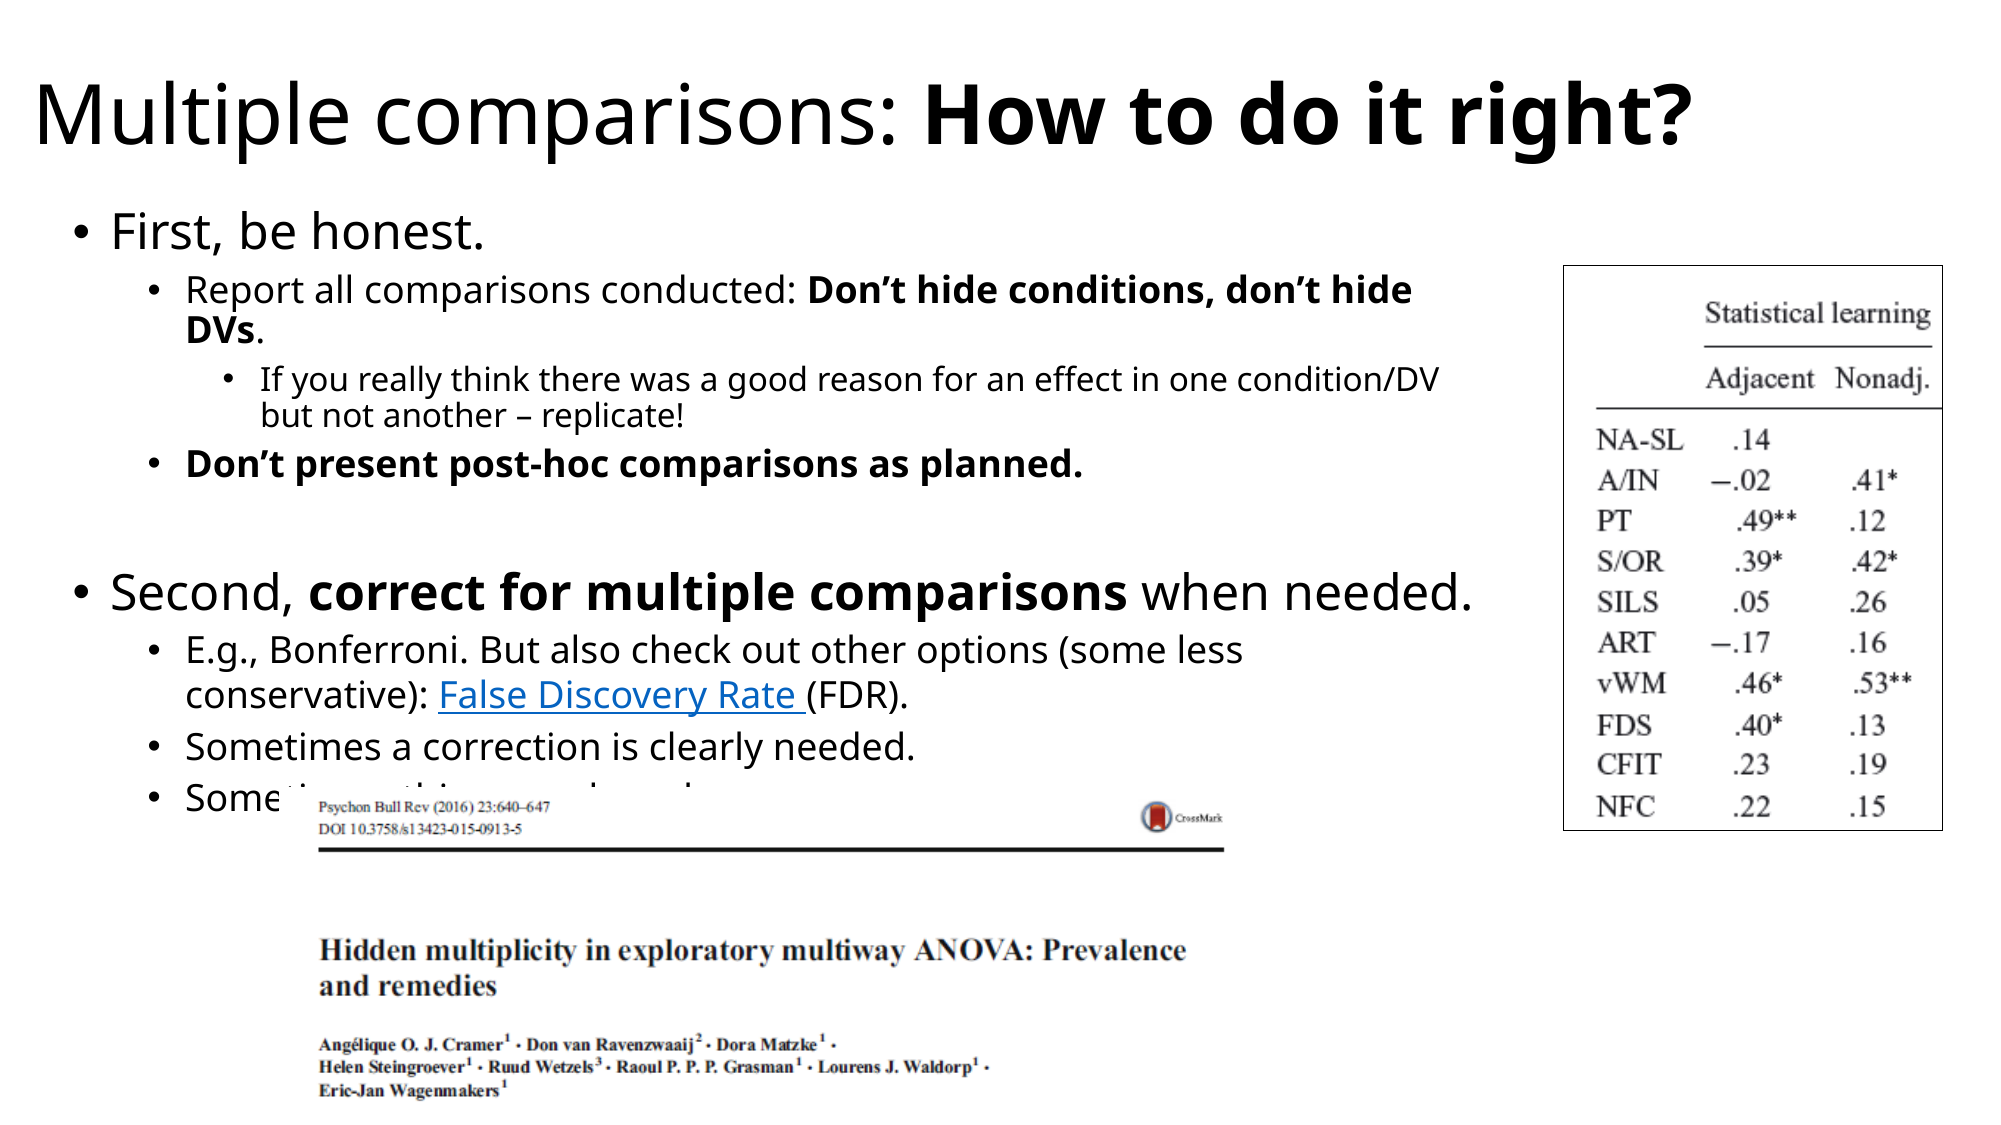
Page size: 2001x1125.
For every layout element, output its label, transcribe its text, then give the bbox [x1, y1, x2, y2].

picture [1563, 265, 1943, 831]
list First, be honest. Report all comparisons conducted: Don’t hide conditions, don’t hide DVs. If you really think there was a good reason for an effect in one condition/DV but not another – replicate! Don’t present post-hoc comparisons as planned. Second, correct for multiple comparisons when needed. E.g., Bonferroni. But also check out other options (some less conservative): False Discovery Rate (FDR). Sometimes a correction is clearly needed. Sometimes, things are less clear. [57, 199, 1511, 1089]
title Multiple comparisons: How to do it right? [17, 36, 1857, 200]
picture [279, 787, 1238, 1112]
